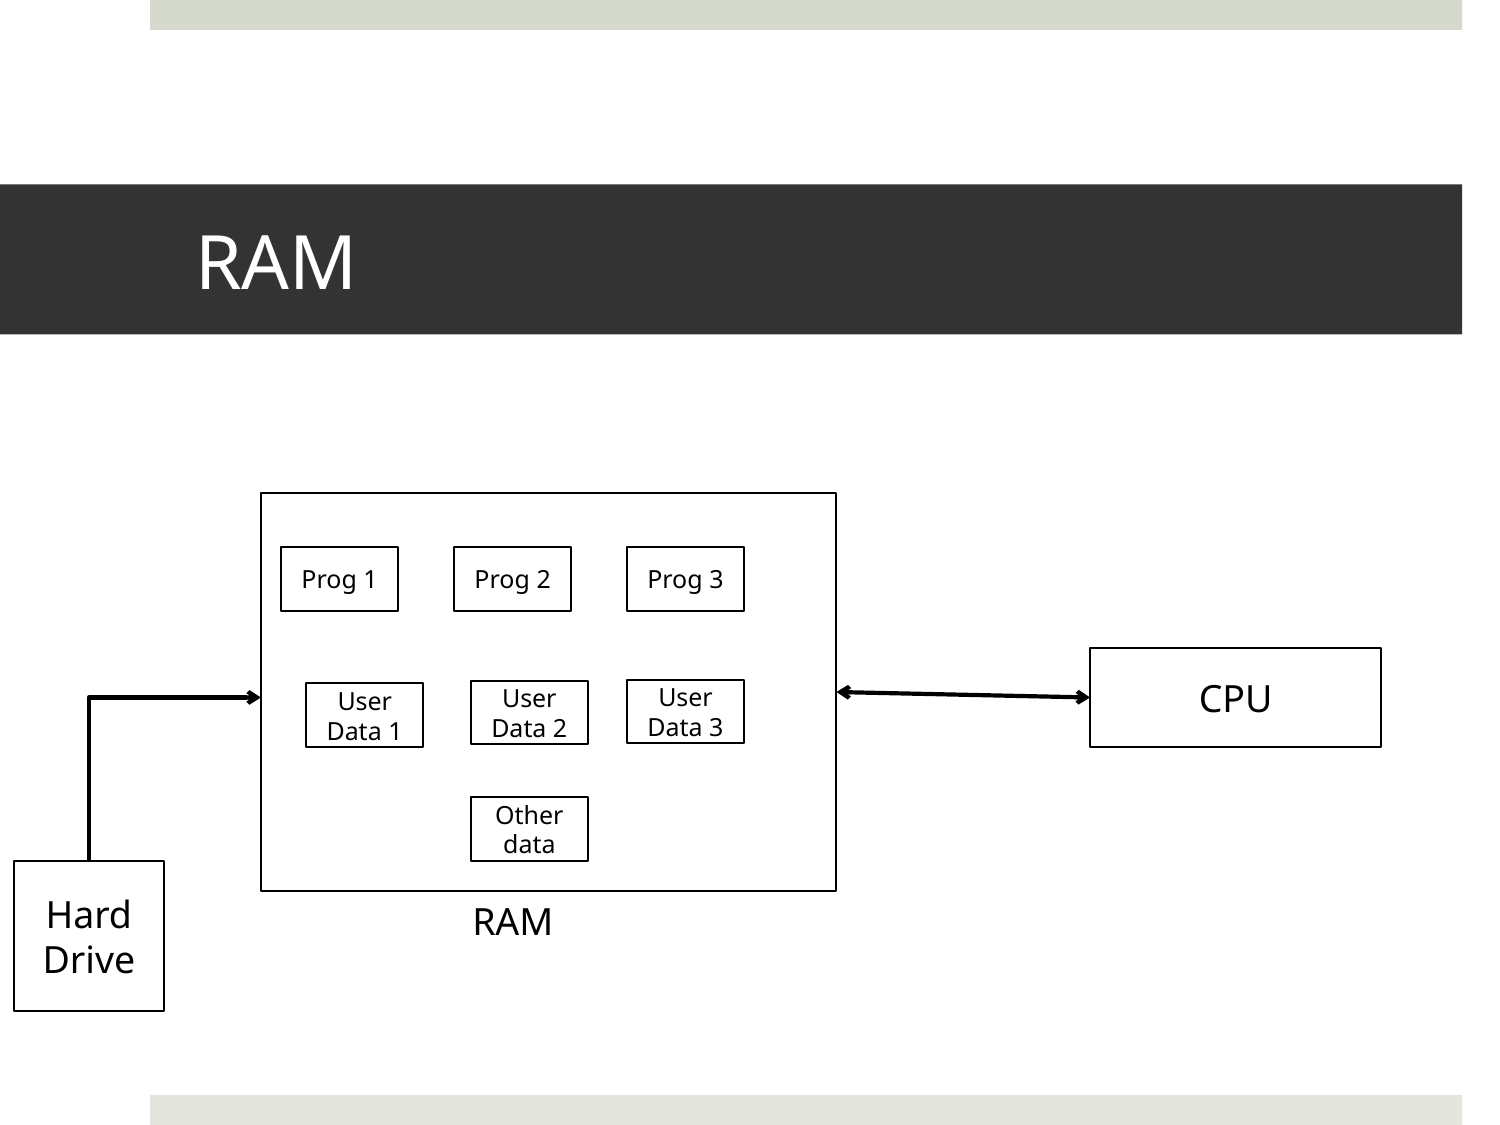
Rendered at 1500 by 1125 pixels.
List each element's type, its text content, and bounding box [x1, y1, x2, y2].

text_box Prog 3 [626, 546, 745, 612]
text_box User Data 3 [626, 679, 745, 744]
text_box [260, 492, 837, 892]
text_box Prog 1 [280, 546, 399, 612]
text_box CPU [1089, 647, 1382, 748]
text_box Prog 2 [453, 546, 572, 612]
text_box RAM [457, 892, 569, 951]
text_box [835, 691, 1091, 698]
text_box User Data 1 [305, 682, 424, 748]
text_box User Data 2 [470, 680, 589, 745]
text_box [13, 696, 262, 1012]
title RAM [0, 184, 1463, 335]
text_box Other data [470, 796, 589, 862]
